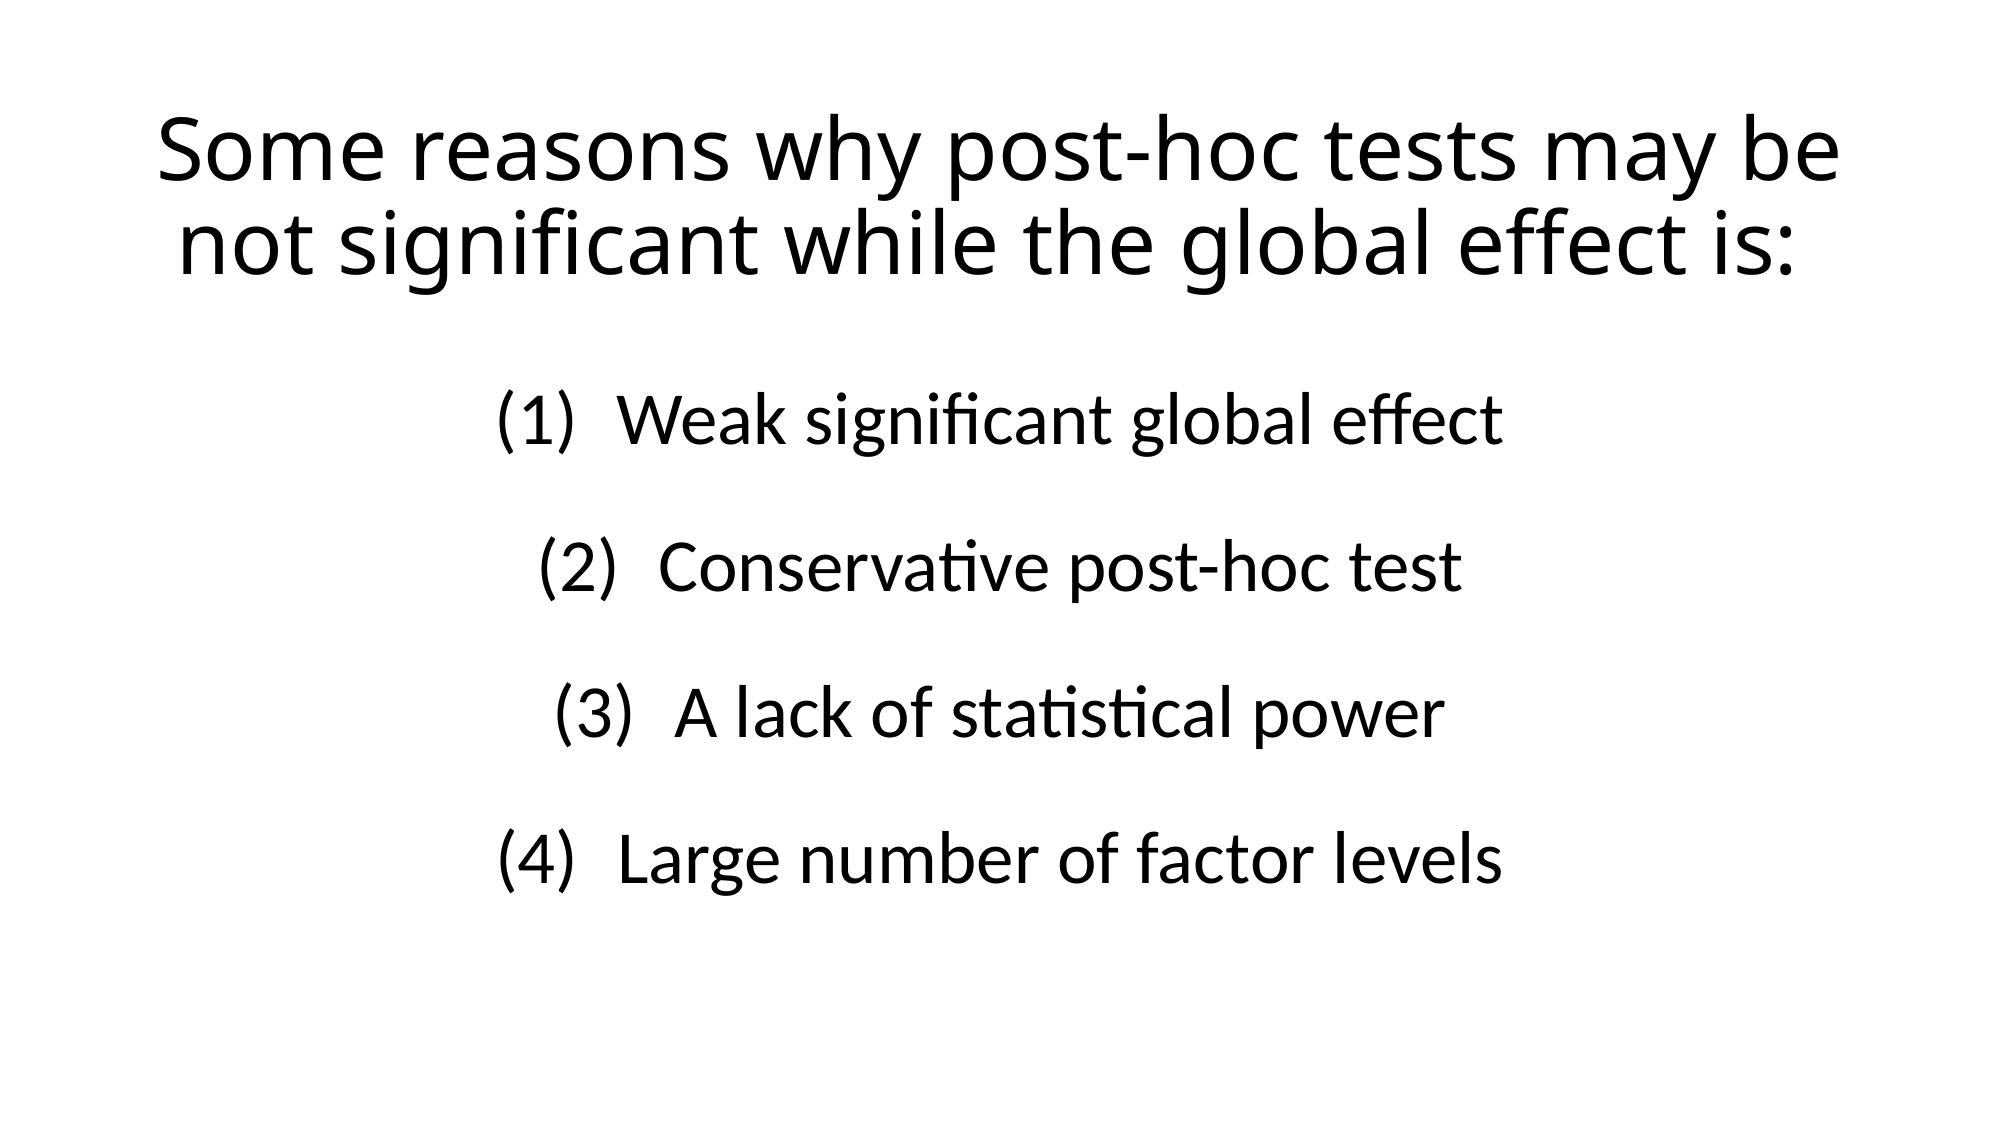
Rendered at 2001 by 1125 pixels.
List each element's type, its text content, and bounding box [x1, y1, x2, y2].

title Some reasons why post-hoc tests may be not significant while the global effect is: [137, 90, 1863, 309]
list Weak significant global effect Conservative post-hoc test A lack of statistical power Large number of factor levels [137, 356, 1863, 1075]
